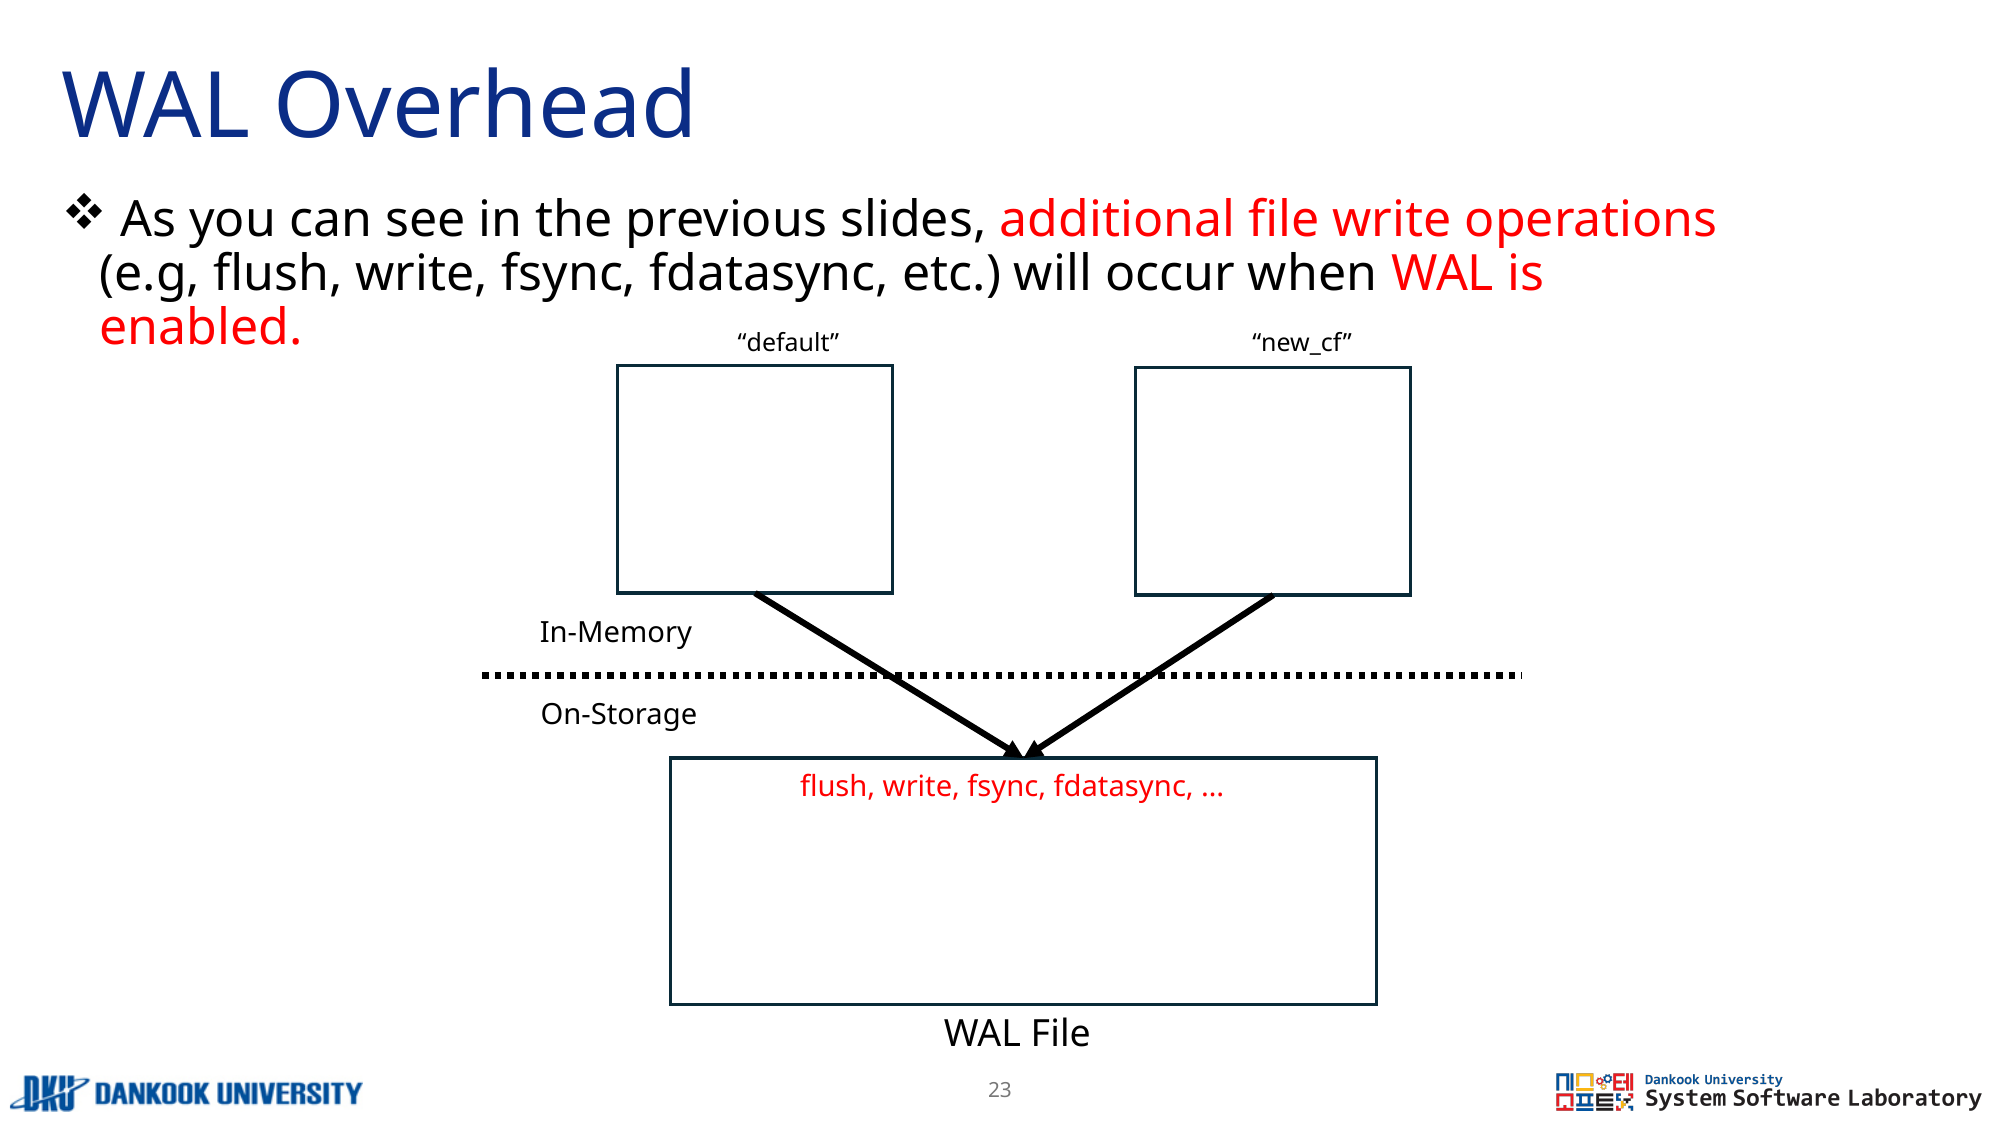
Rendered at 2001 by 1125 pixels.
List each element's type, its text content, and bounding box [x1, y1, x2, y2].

title WAL Overhead [46, 28, 1772, 187]
list As you can see in the previous slides, additional file write operations (e.g, flush, write, fsync, fdatasync, etc.) will occur when WAL is enabled. [46, 186, 1748, 1012]
picture [9, 1075, 363, 1112]
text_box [477, 318, 1523, 1068]
slide_number 23 [774, 1068, 1225, 1116]
picture [1548, 1064, 2001, 1125]
